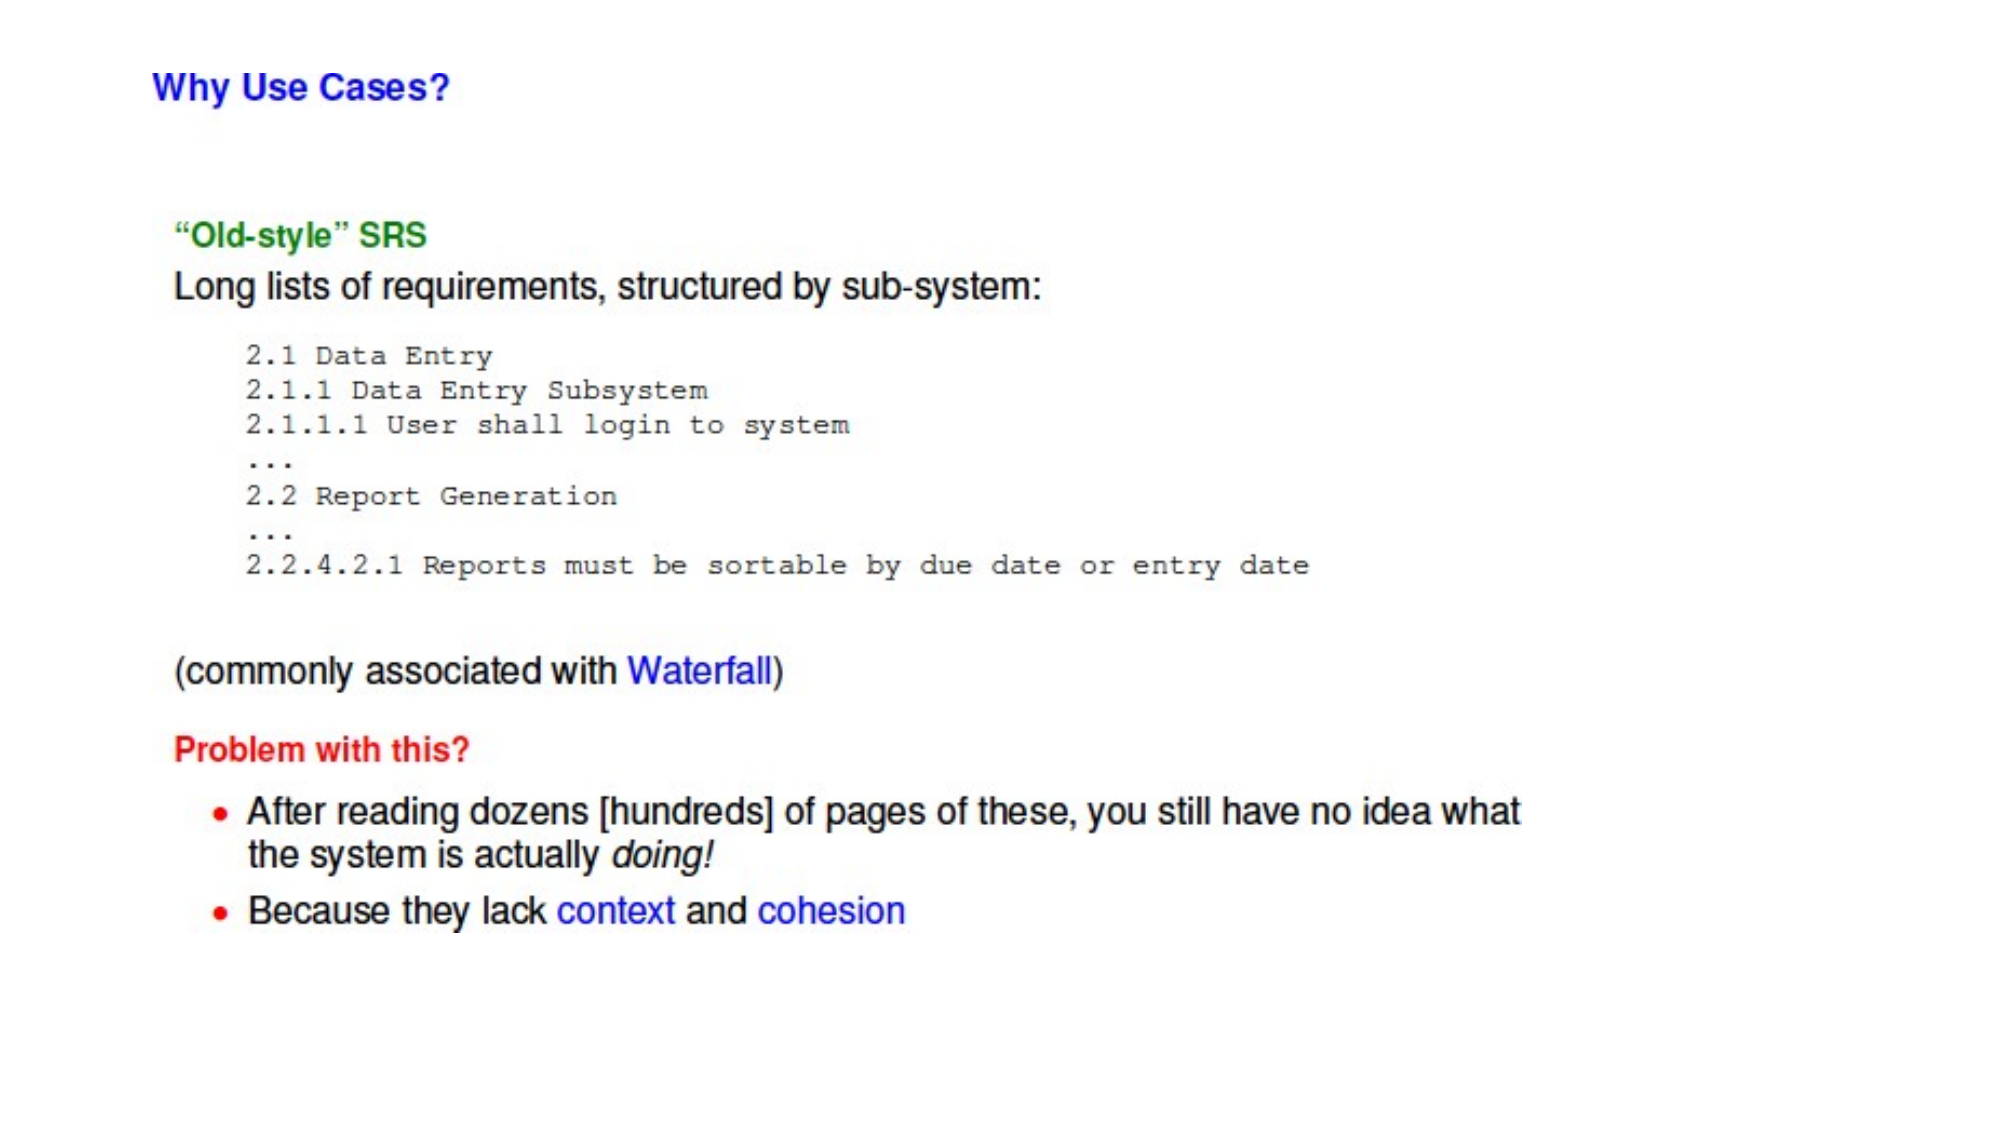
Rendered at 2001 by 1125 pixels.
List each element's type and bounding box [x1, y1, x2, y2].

picture [152, 73, 1522, 934]
